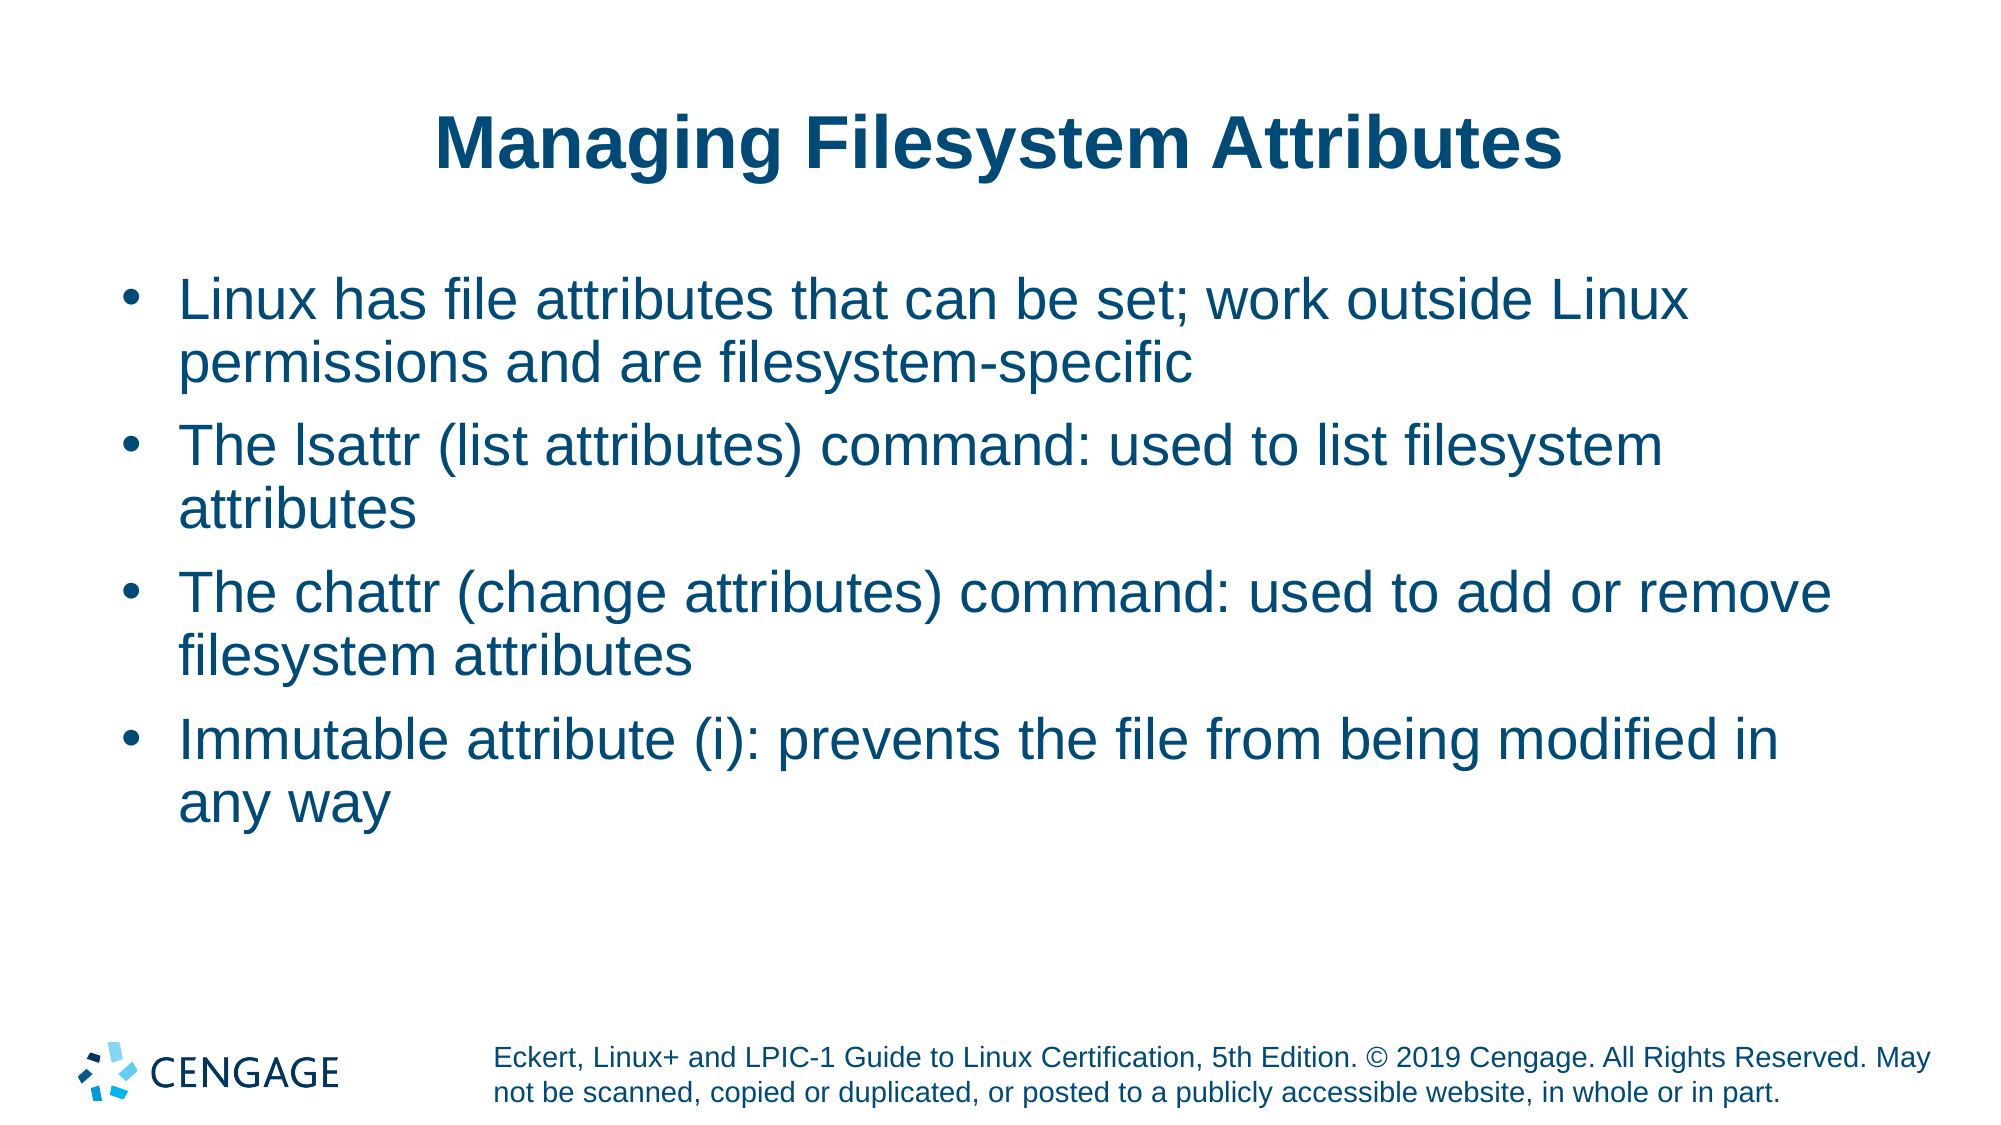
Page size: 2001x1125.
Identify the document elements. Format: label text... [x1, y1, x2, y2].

picture [78, 1042, 338, 1101]
list Linux has file attributes that can be set; work outside Linux permissions and are filesystem-specific The lsattr (list attributes) command: used to list filesystem attributes The chattr (change attributes) command: used to add or remove filesystem attributes Immutable attribute (i): prevents the file from being modified in any way [121, 268, 1880, 990]
title Managing Filesystem Attributes [137, 103, 1863, 265]
